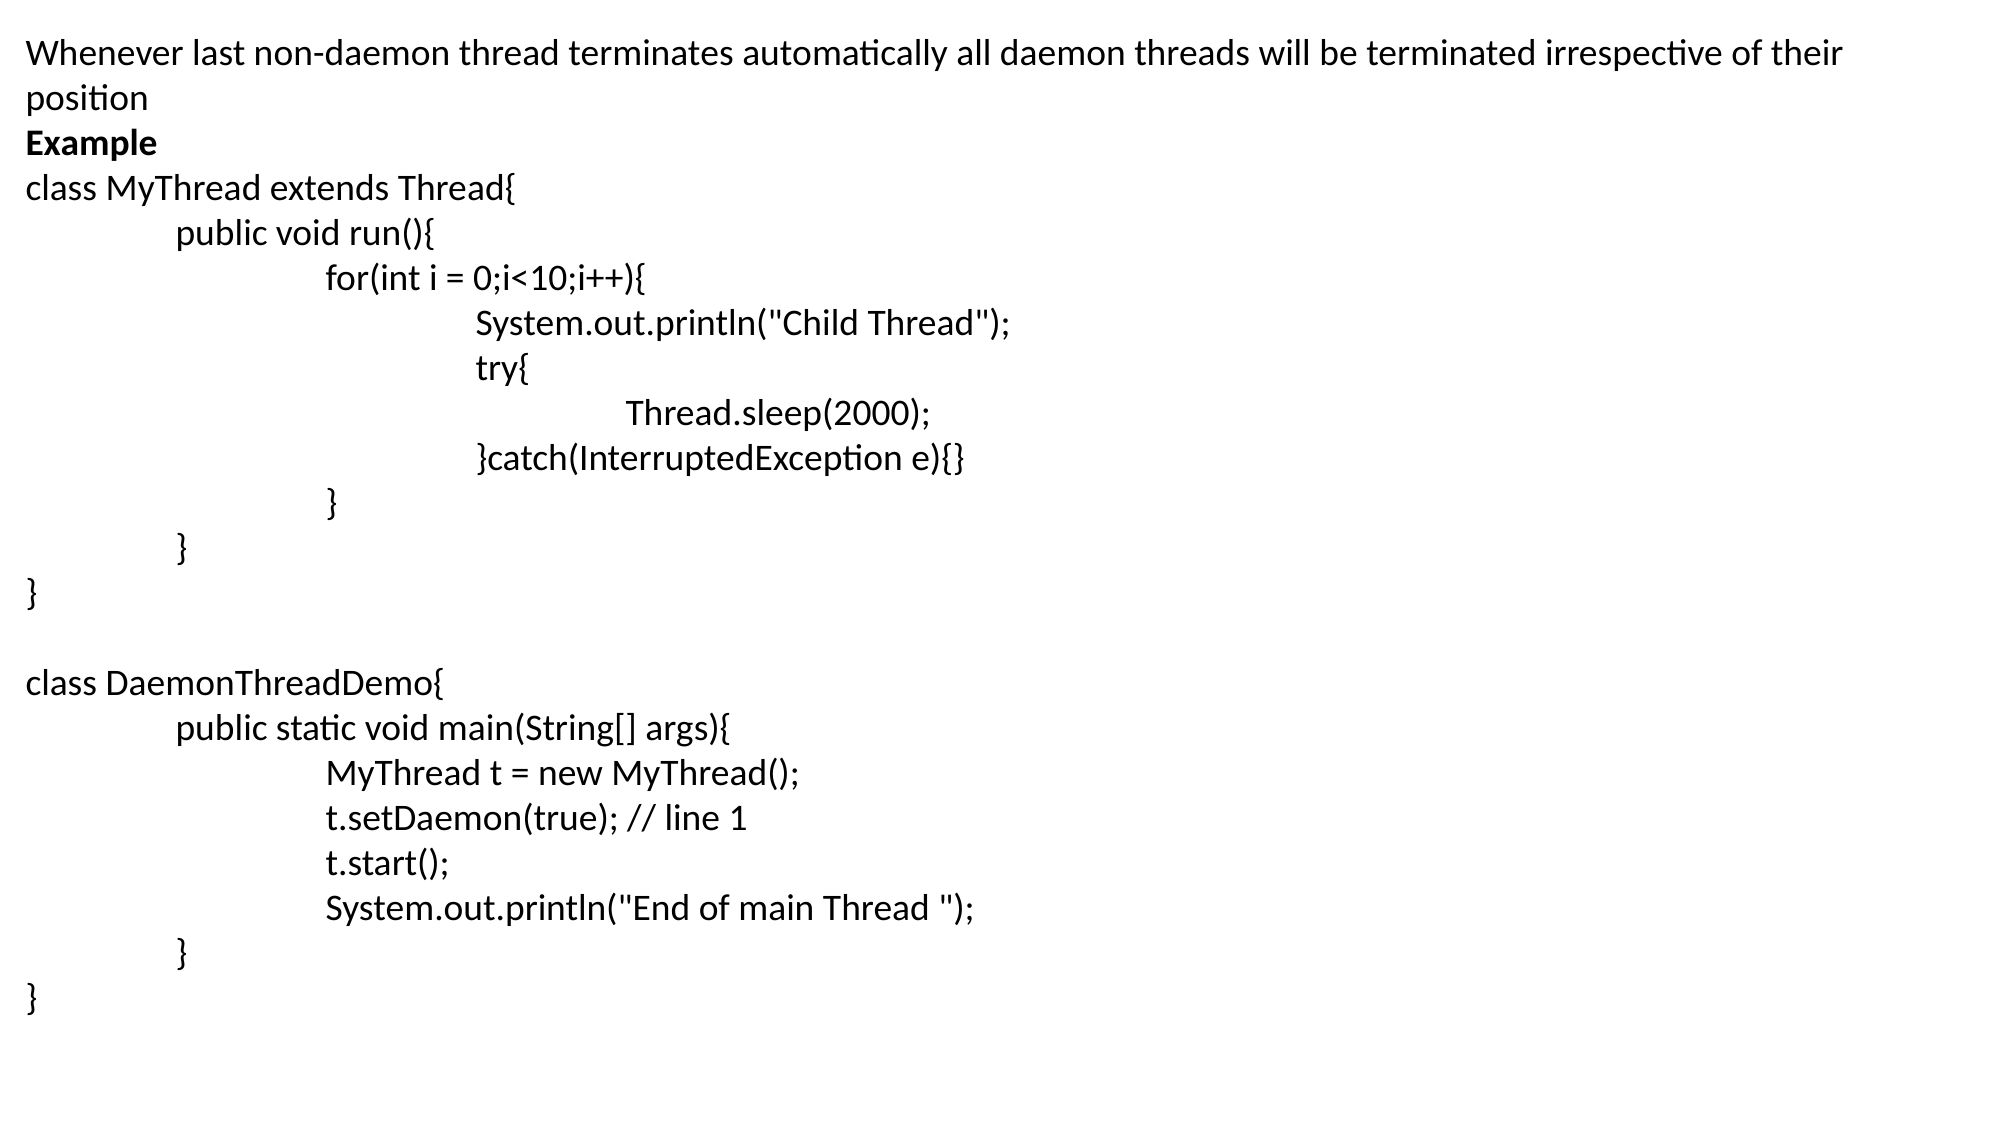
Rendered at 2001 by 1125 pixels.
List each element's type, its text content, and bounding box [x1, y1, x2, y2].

text_box Whenever last non-daemon thread terminates automatically all daemon threads will be terminated irrespective of their position Example class MyThread extends Thread{ public void run(){ for(int i = 0;i<10;i++){ System.out.println("Child Thread"); try{ Thread.sleep(2000); }catch(InterruptedException e){} } } } class DaemonThreadDemo{ public static void main(String[] args){ MyThread t = new MyThread(); t.setDaemon(true); // line 1 t.start(); System.out.println("End of main Thread "); } } [10, 20, 1982, 1025]
